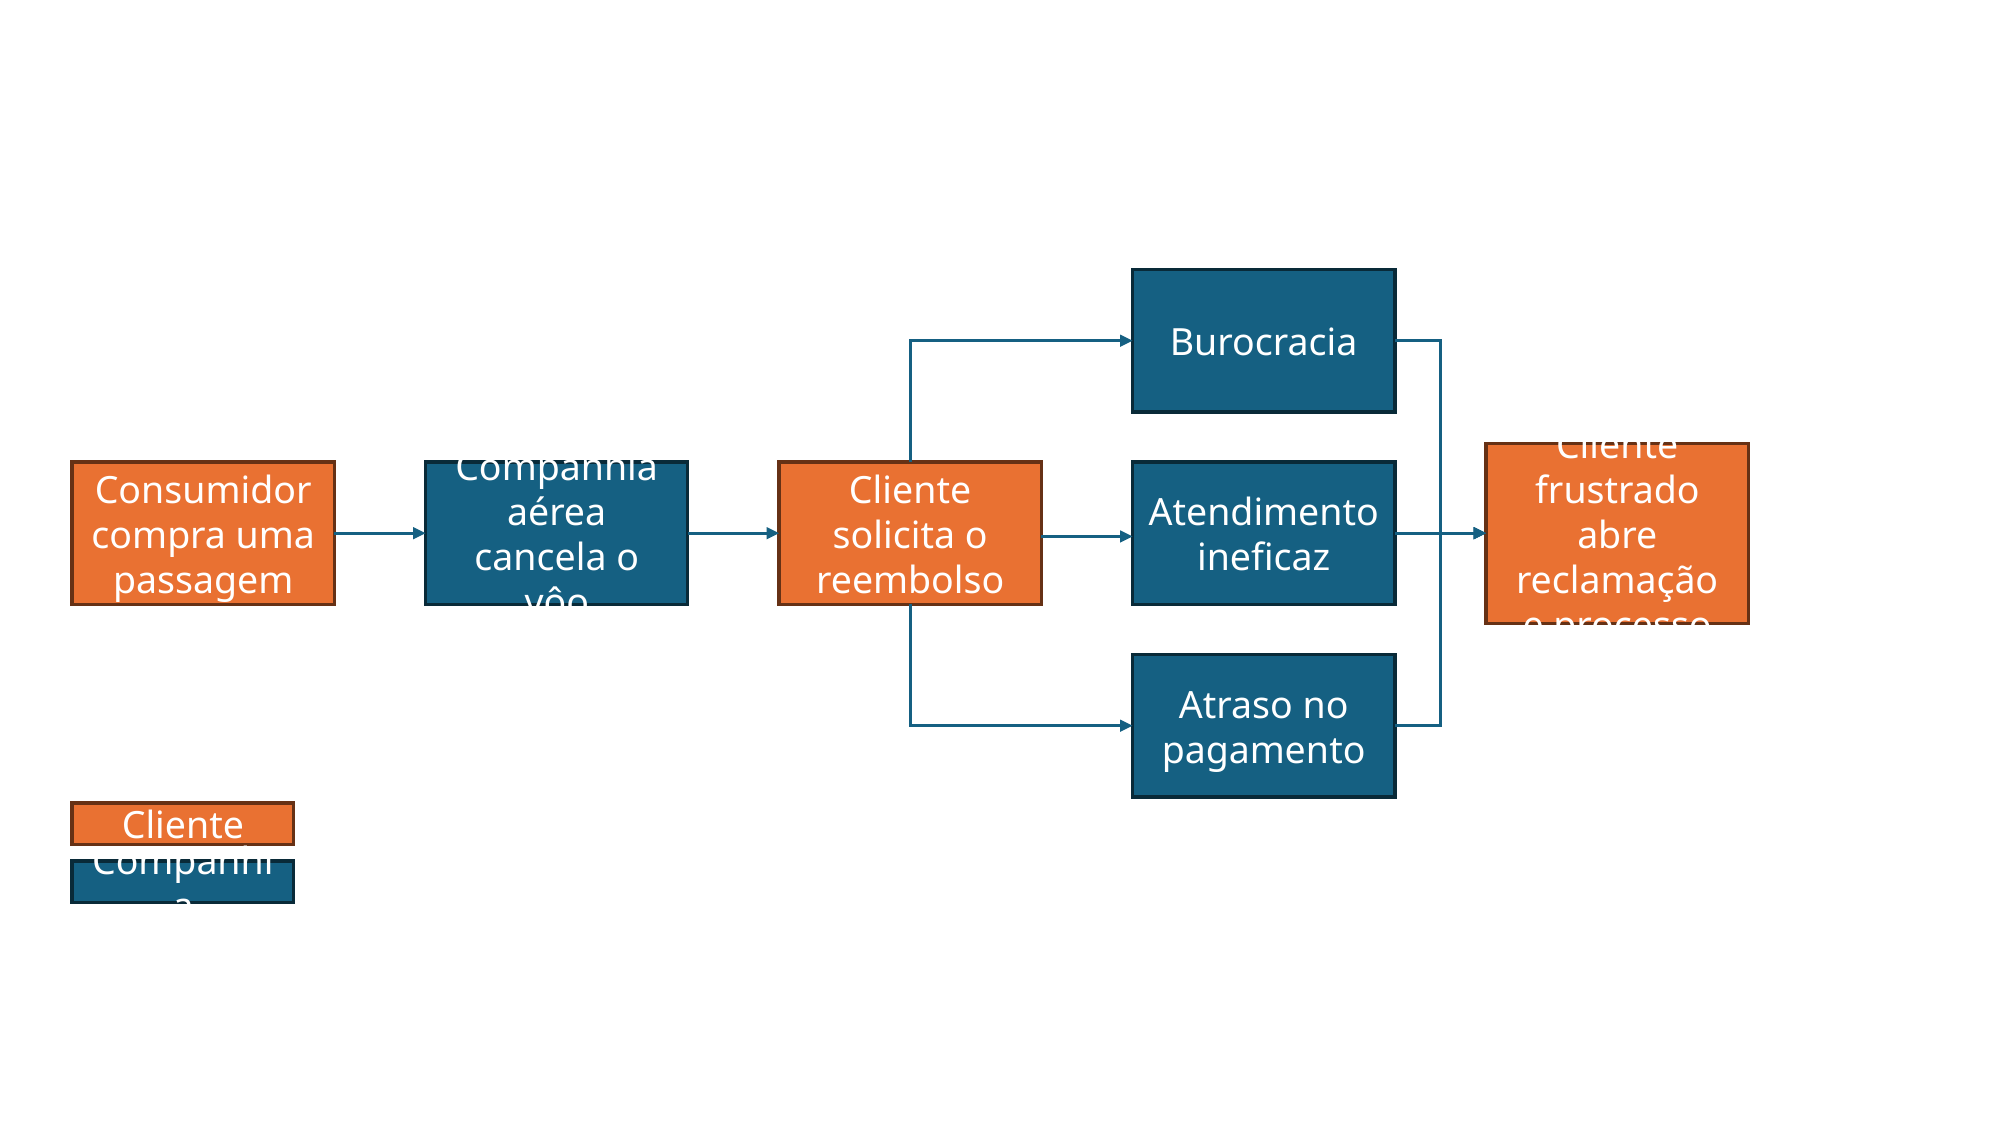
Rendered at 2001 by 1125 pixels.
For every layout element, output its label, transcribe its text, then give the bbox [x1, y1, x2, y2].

text_box Consumidor compra uma passagem [70, 460, 336, 606]
text_box Cliente [70, 801, 295, 846]
text_box Companhia aérea cancela o vôo [424, 460, 689, 606]
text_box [1394, 340, 1487, 532]
text_box Atraso no pagamento [1131, 653, 1397, 799]
text_box Cliente frustrado abre reclamação e processo [1487, 442, 1750, 625]
text_box Companhia [70, 859, 295, 904]
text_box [960, 553, 1083, 777]
text_box Burocracia [1131, 268, 1397, 414]
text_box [1394, 534, 1487, 727]
text_box Cliente solicita o reembolso [777, 460, 1043, 606]
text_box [960, 289, 1083, 513]
text_box Atendimento ineficaz [1131, 460, 1394, 606]
